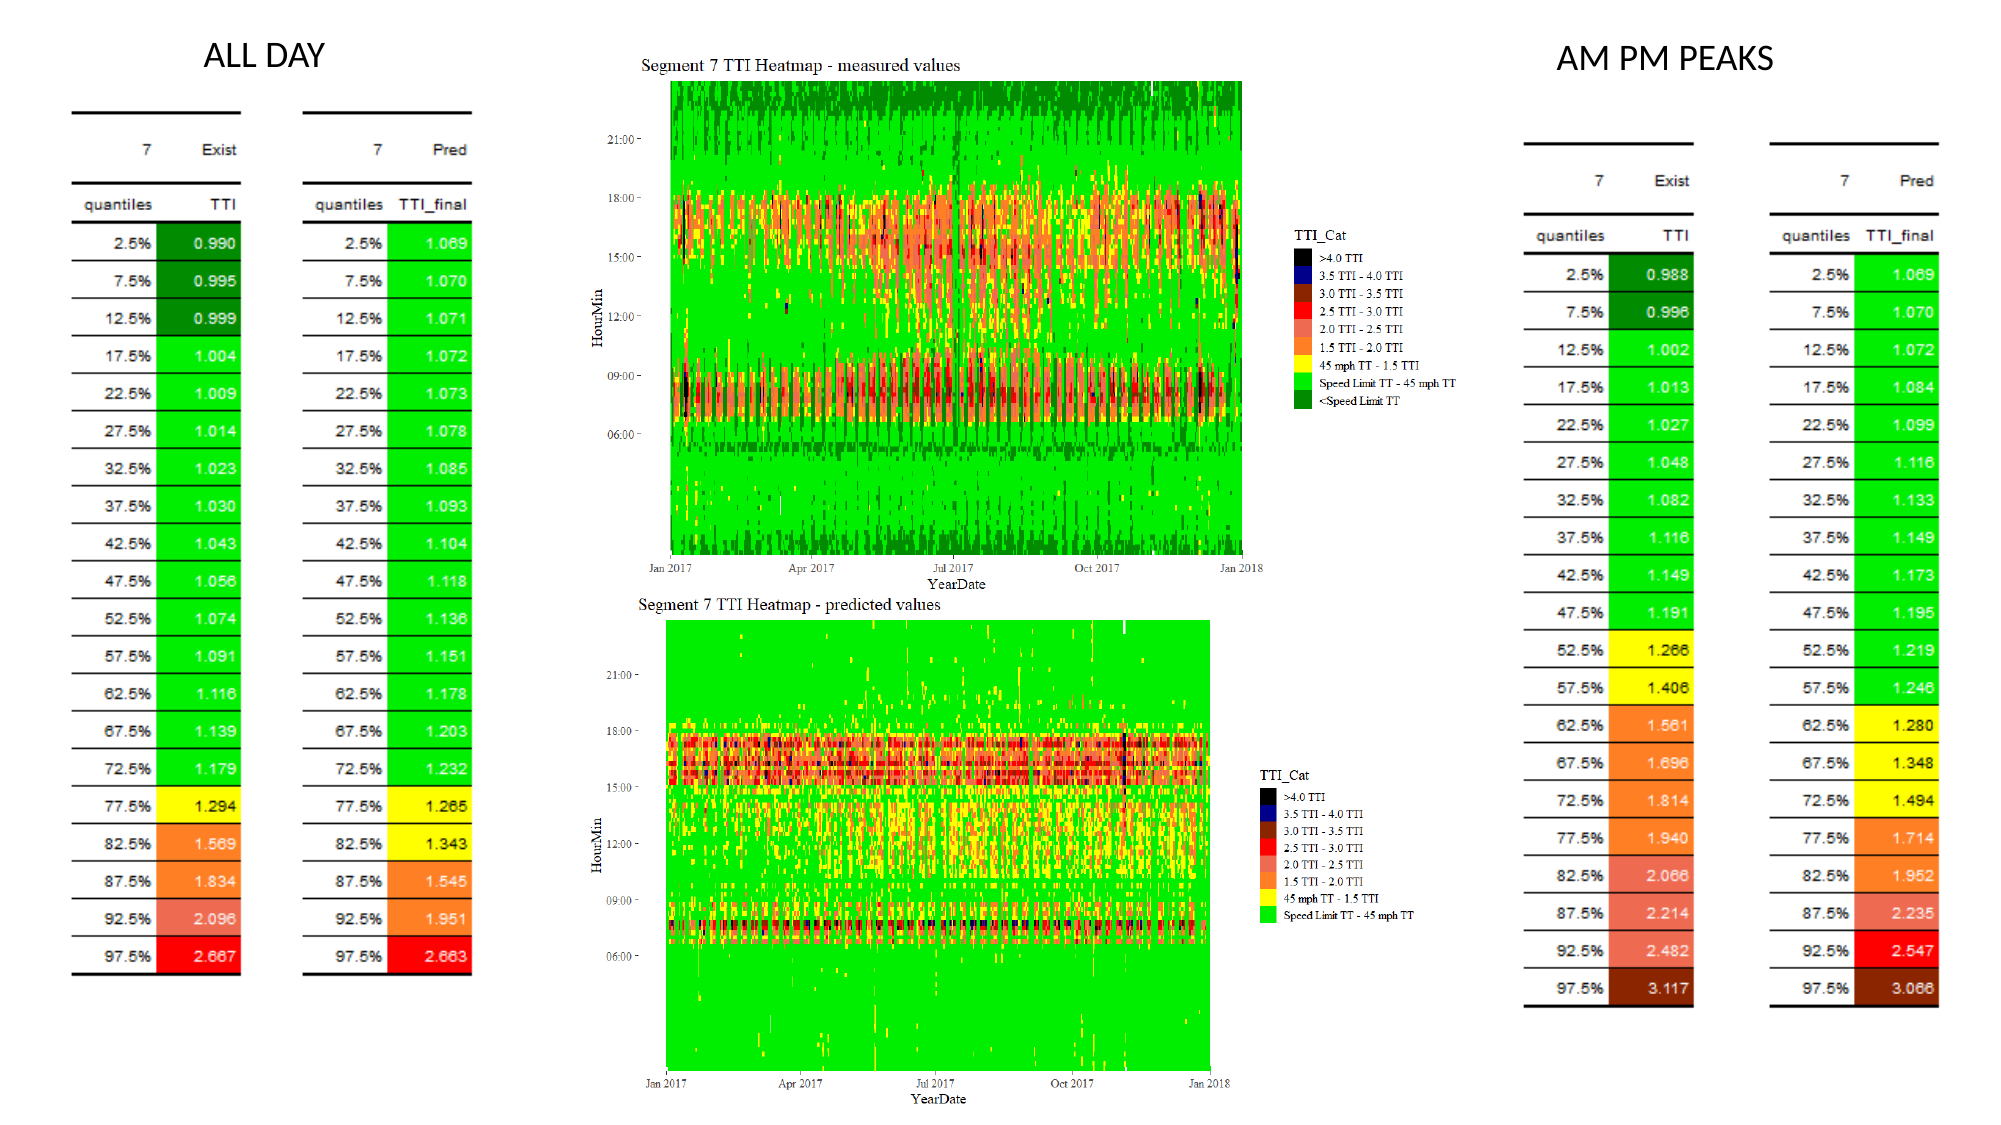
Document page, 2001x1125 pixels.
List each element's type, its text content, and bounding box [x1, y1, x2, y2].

text_box ALL DAY [188, 22, 584, 82]
text_box AM PM PEAKS [1541, 25, 1937, 86]
picture [39, 99, 502, 1035]
picture [583, 50, 1471, 1112]
picture [1491, 130, 1724, 1066]
picture [1737, 130, 1969, 1066]
